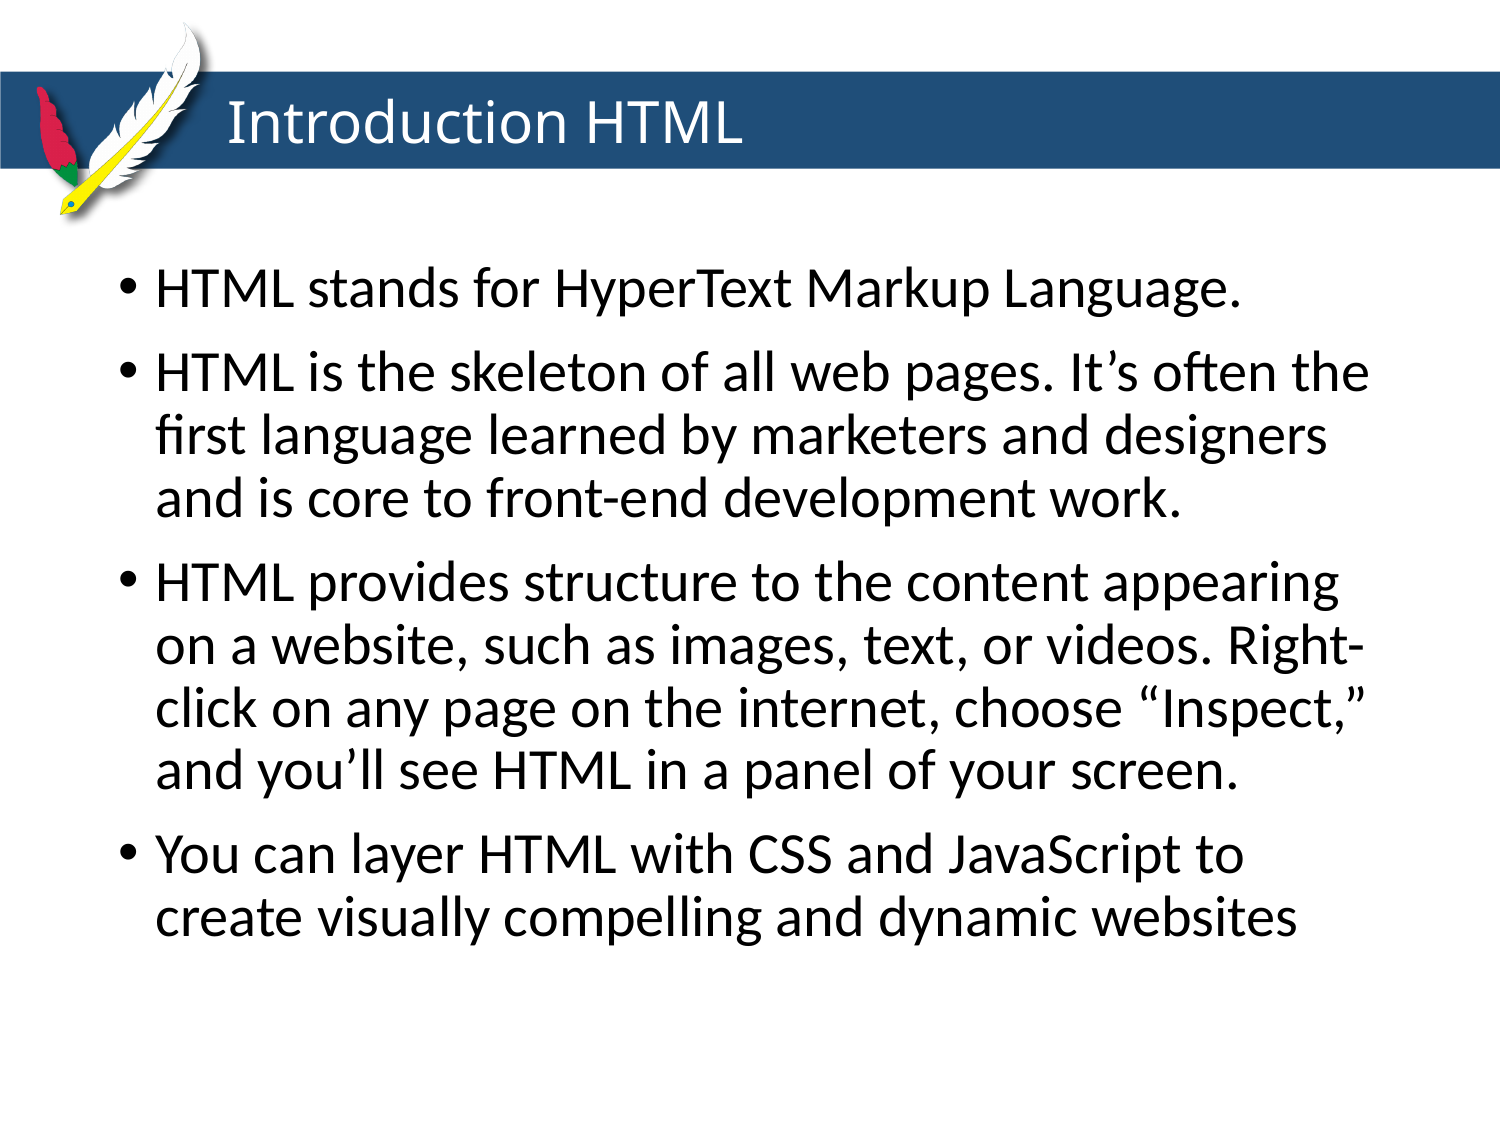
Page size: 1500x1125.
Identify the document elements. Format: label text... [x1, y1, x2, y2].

list HTML stands for HyperText Markup Language. HTML is the skeleton of all web pages. It’s often the first language learned by marketers and designers and is core to front-end development work. HTML provides structure to the content appearing on a website, such as images, text, or videos. Right-click on any page on the internet, choose “Inspect,” and you’ll see HTML in a panel of your screen. You can layer HTML with CSS and JavaScript to create visually compelling and dynamic websites [103, 249, 1397, 1014]
title Introduction HTML [212, 85, 1397, 156]
picture [1, 1, 242, 242]
